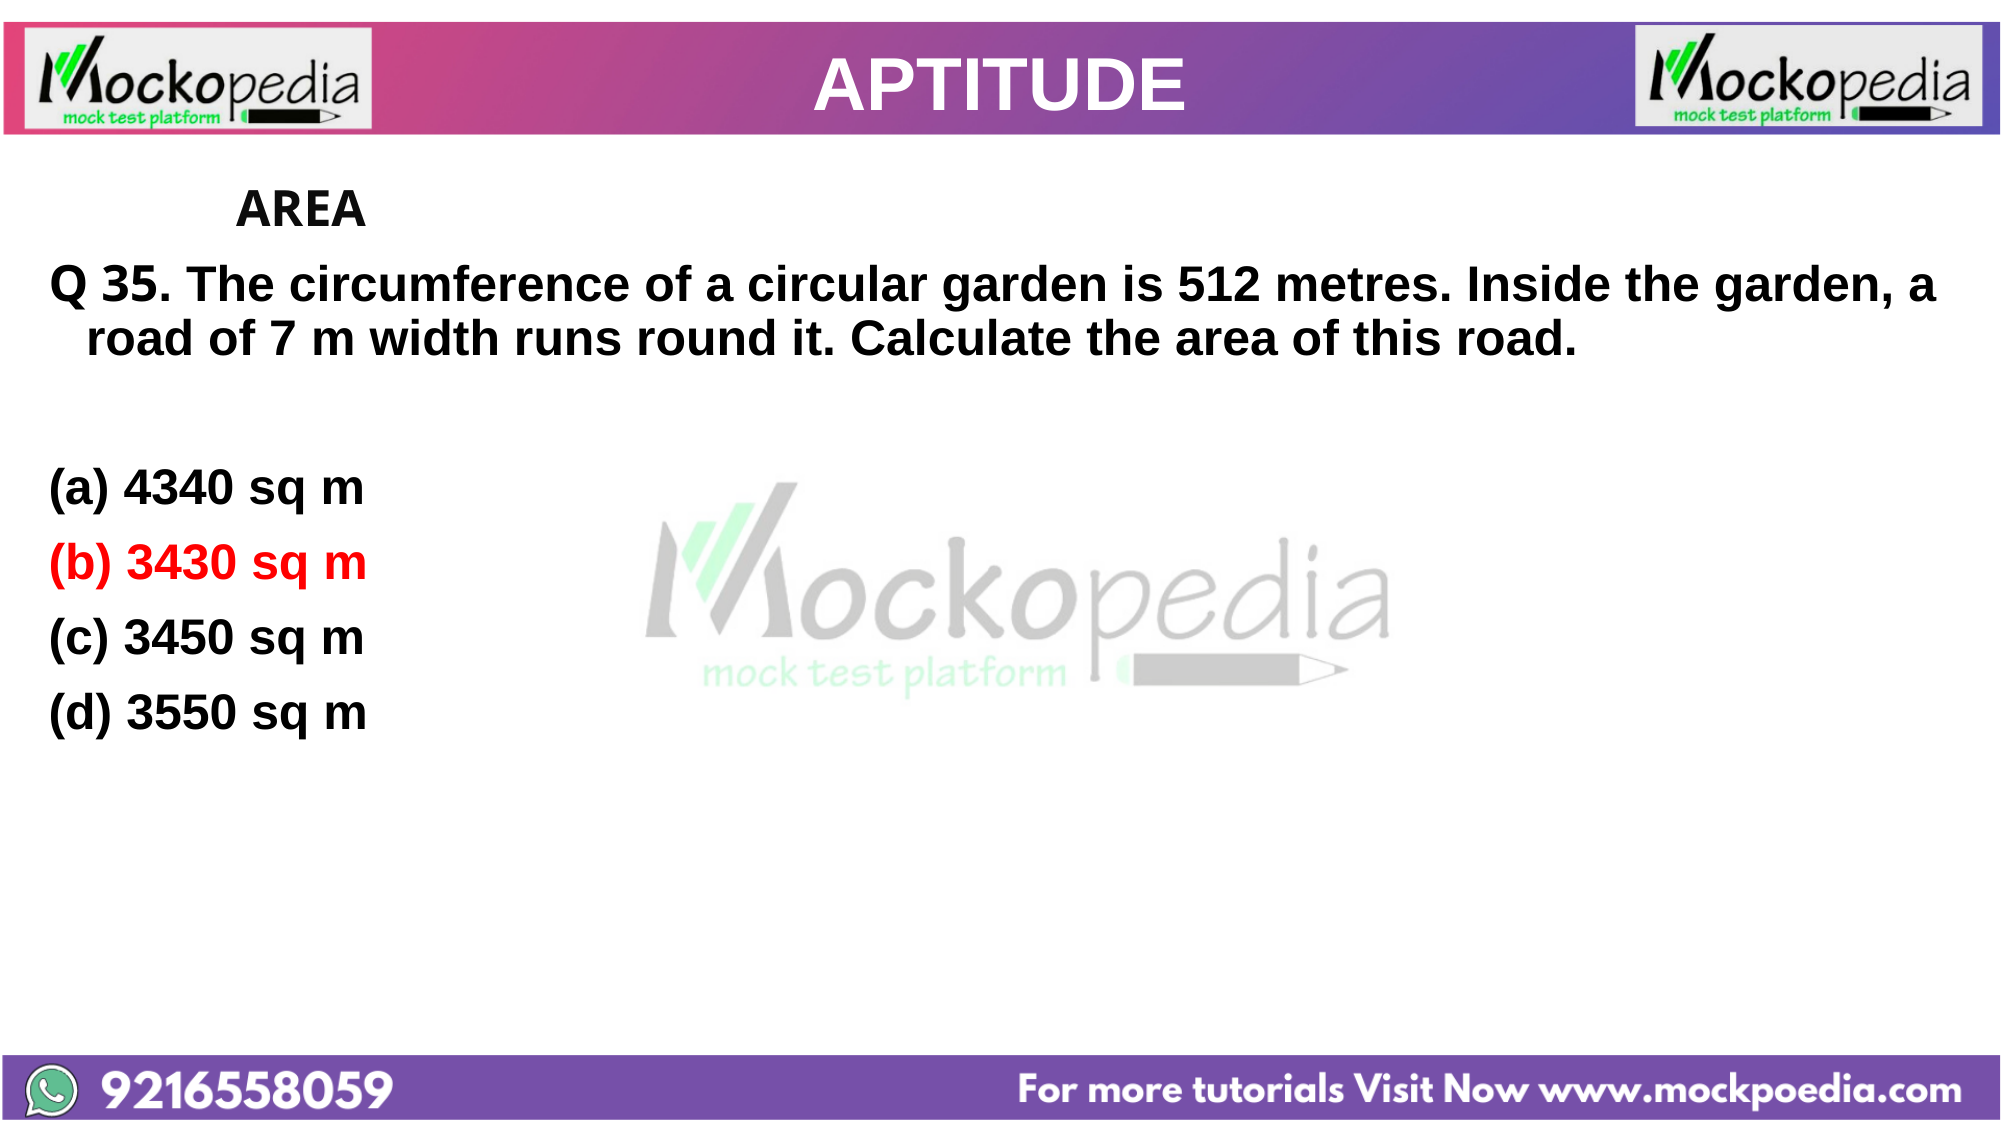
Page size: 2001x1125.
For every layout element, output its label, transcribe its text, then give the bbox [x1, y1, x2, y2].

list AREA Q 35. The circumference of a circular garden is 512 metres. Inside the garden, a road of 7 m width runs round it. Calculate the area of this road. 4340 sq m (b) 3430 sq m (c) 3450 sq m (d) 3550 sq m [33, 175, 1959, 1053]
picture [0, 0, 2001, 1125]
title APTITUDE [41, 31, 1959, 142]
